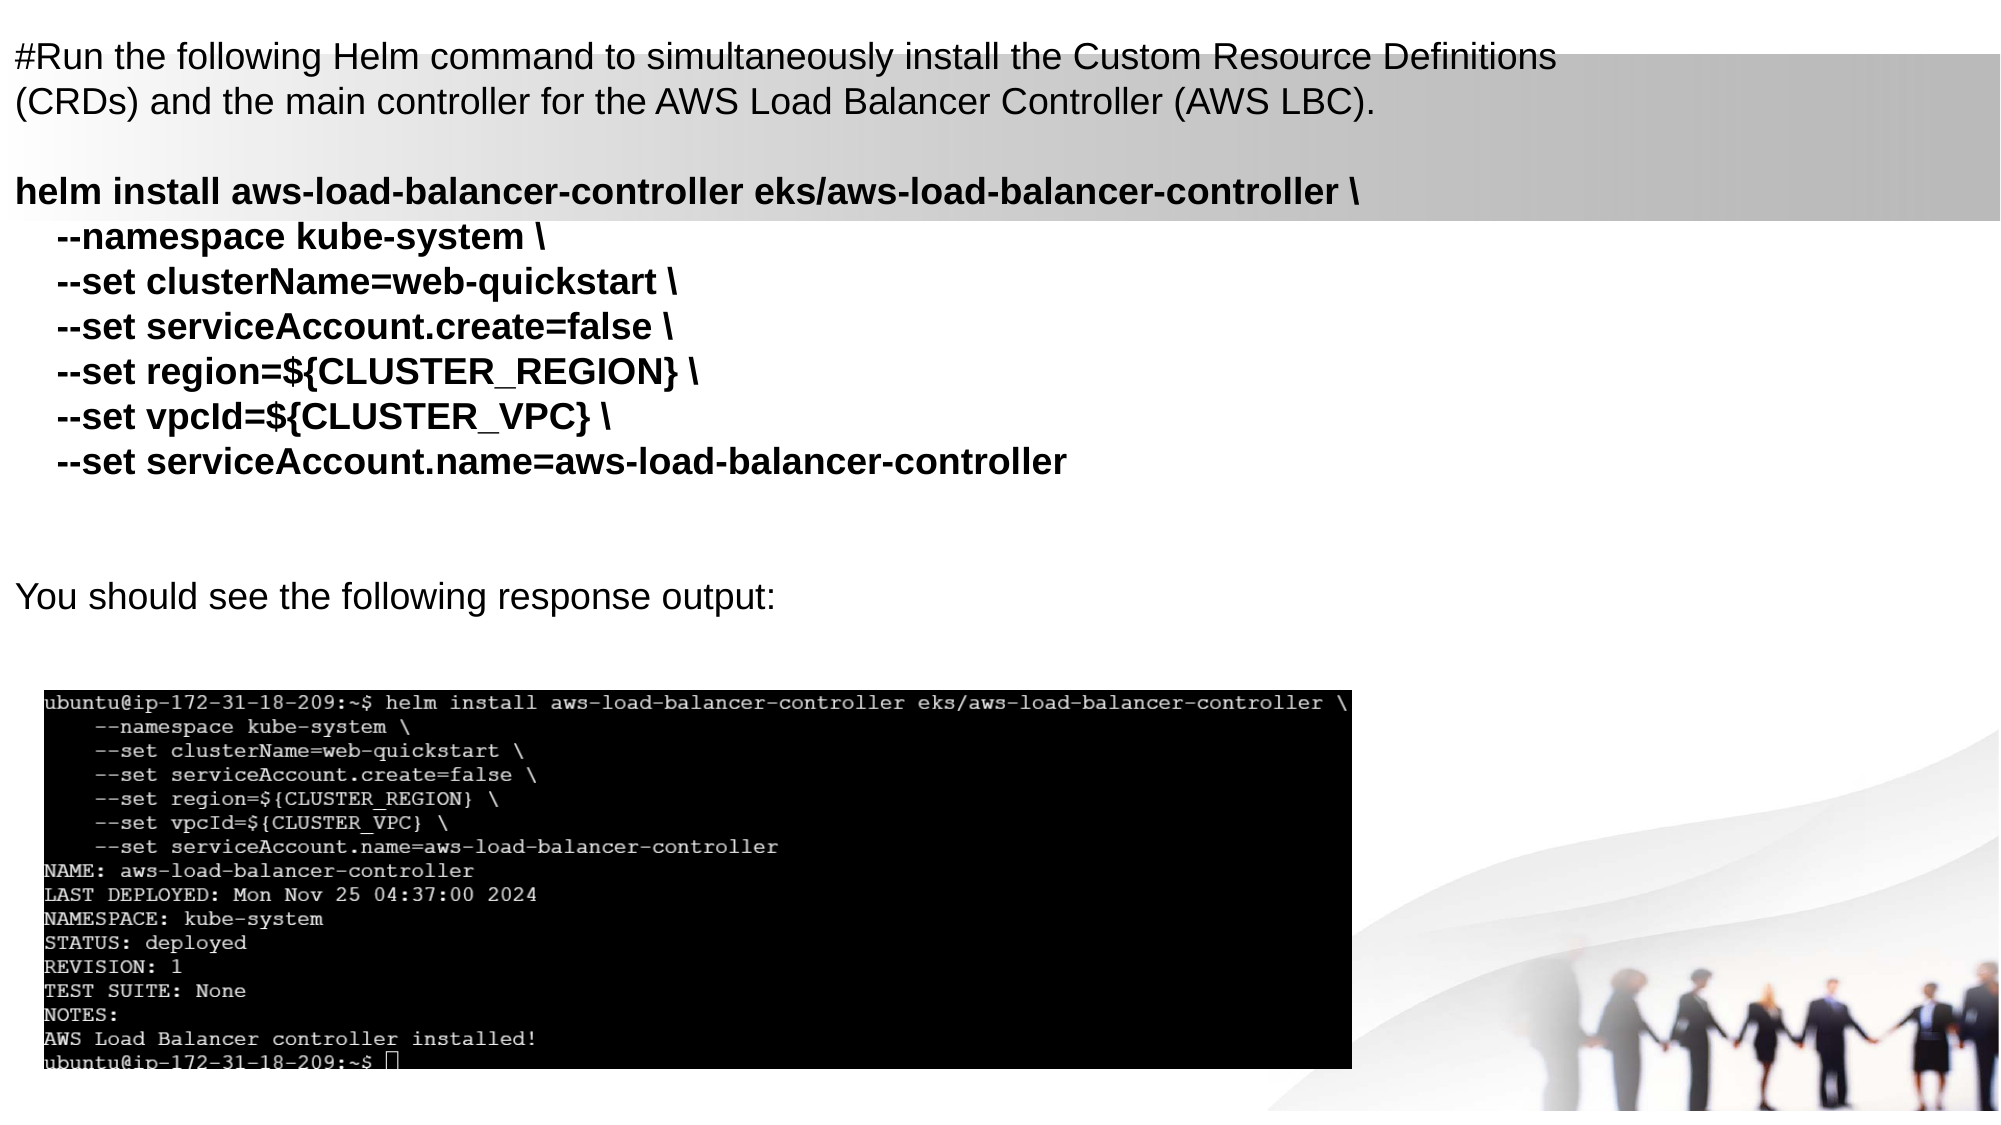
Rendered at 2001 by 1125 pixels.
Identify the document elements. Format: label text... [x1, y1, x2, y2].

text_box #Run the following Helm command to simultaneously install the Custom Resource Definitions (CRDs) and the main controller for the AWS Load Balancer Controller (AWS LBC). helm install aws-load-balancer-controller eks/aws-load-balancer-controller \ --namespace kube-system \ --set clusterName=web-quickstart \ --set serviceAccount.create=false \ --set region=${CLUSTER_REGION} \ --set vpcId=${CLUSTER_VPC} \ --set serviceAccount.name=aws-load-balancer-controller You should see the following response output: [0, 24, 1700, 625]
picture [44, 690, 1999, 1111]
